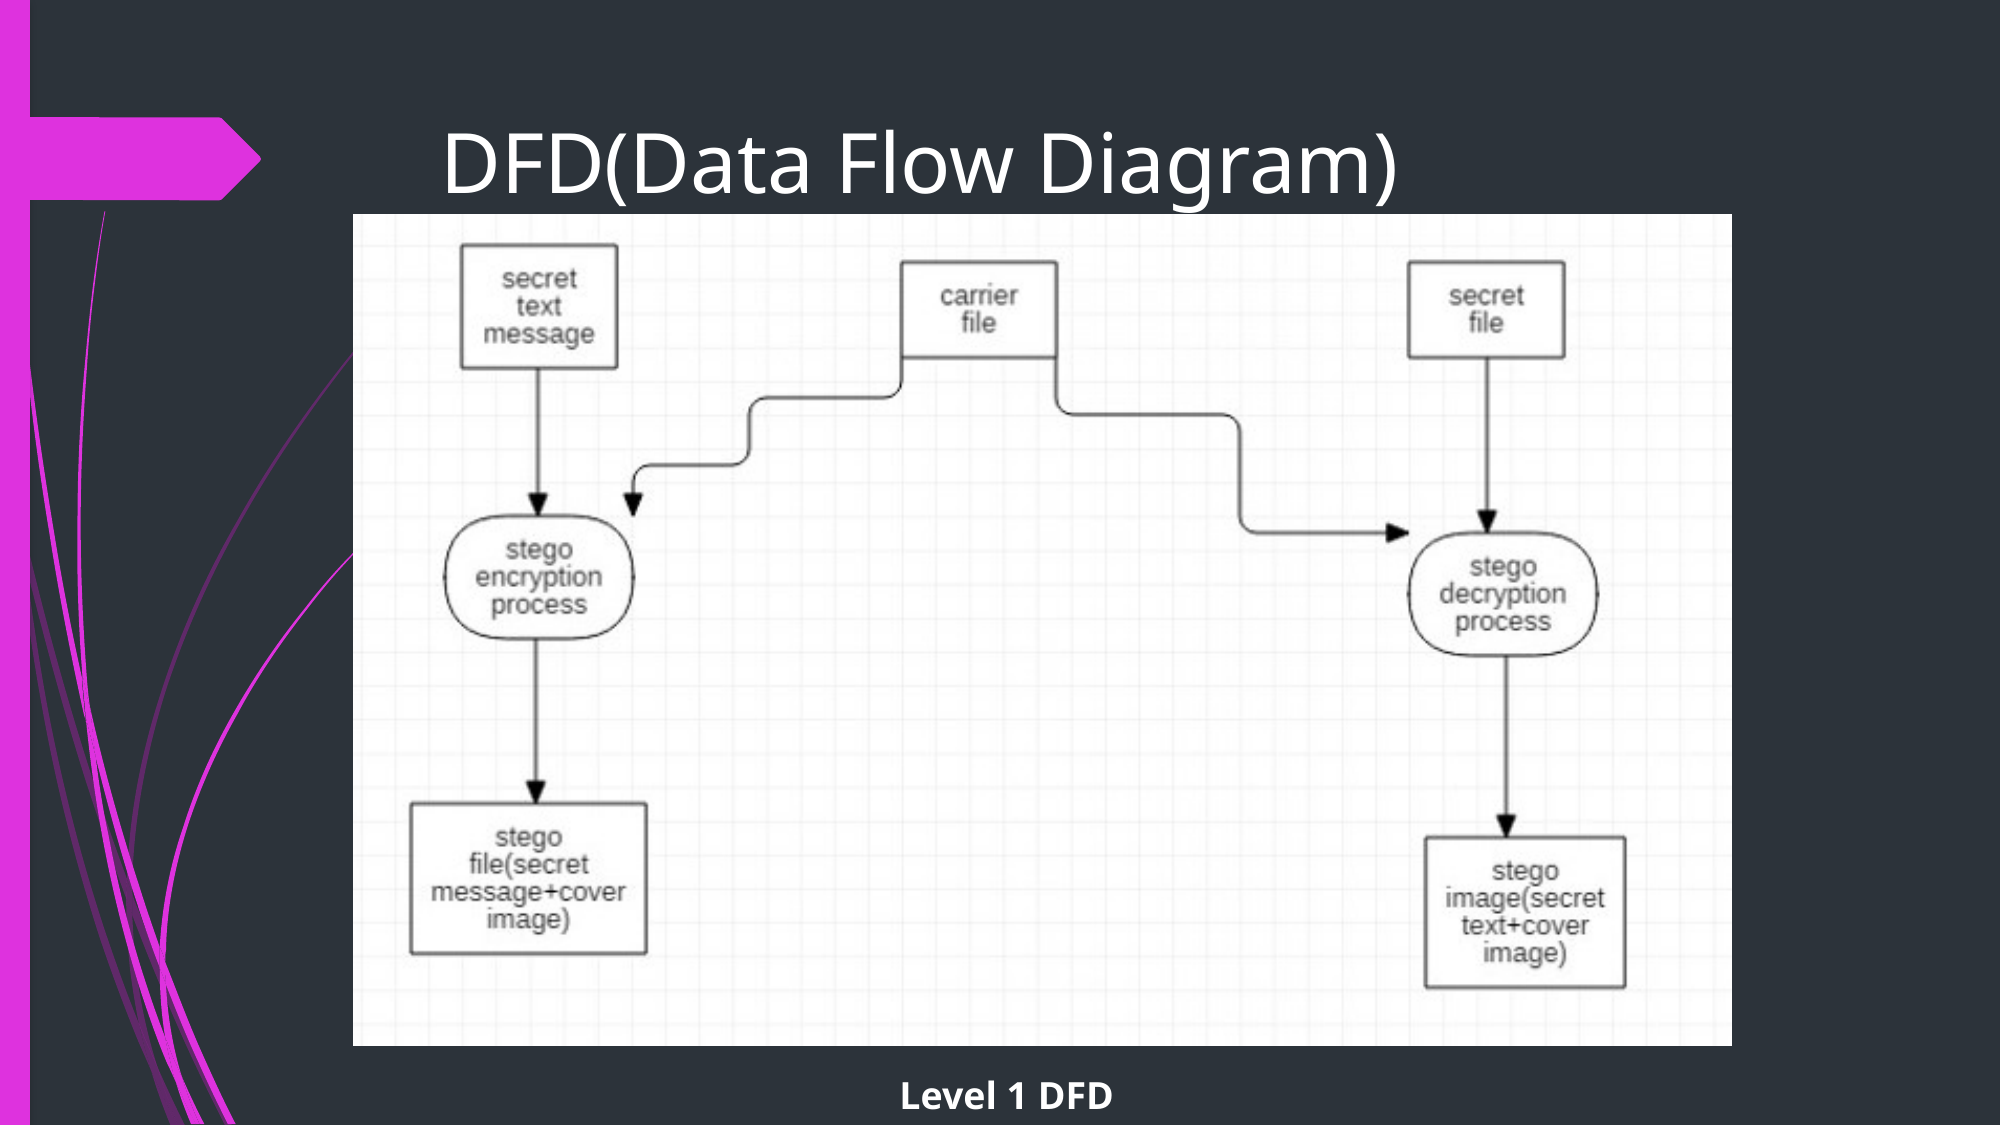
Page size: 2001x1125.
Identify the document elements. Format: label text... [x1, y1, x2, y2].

picture [353, 213, 1732, 1047]
text_box Level 1 DFD [884, 1064, 1129, 1125]
title DFD(Data Flow Diagram) [425, 102, 1566, 213]
